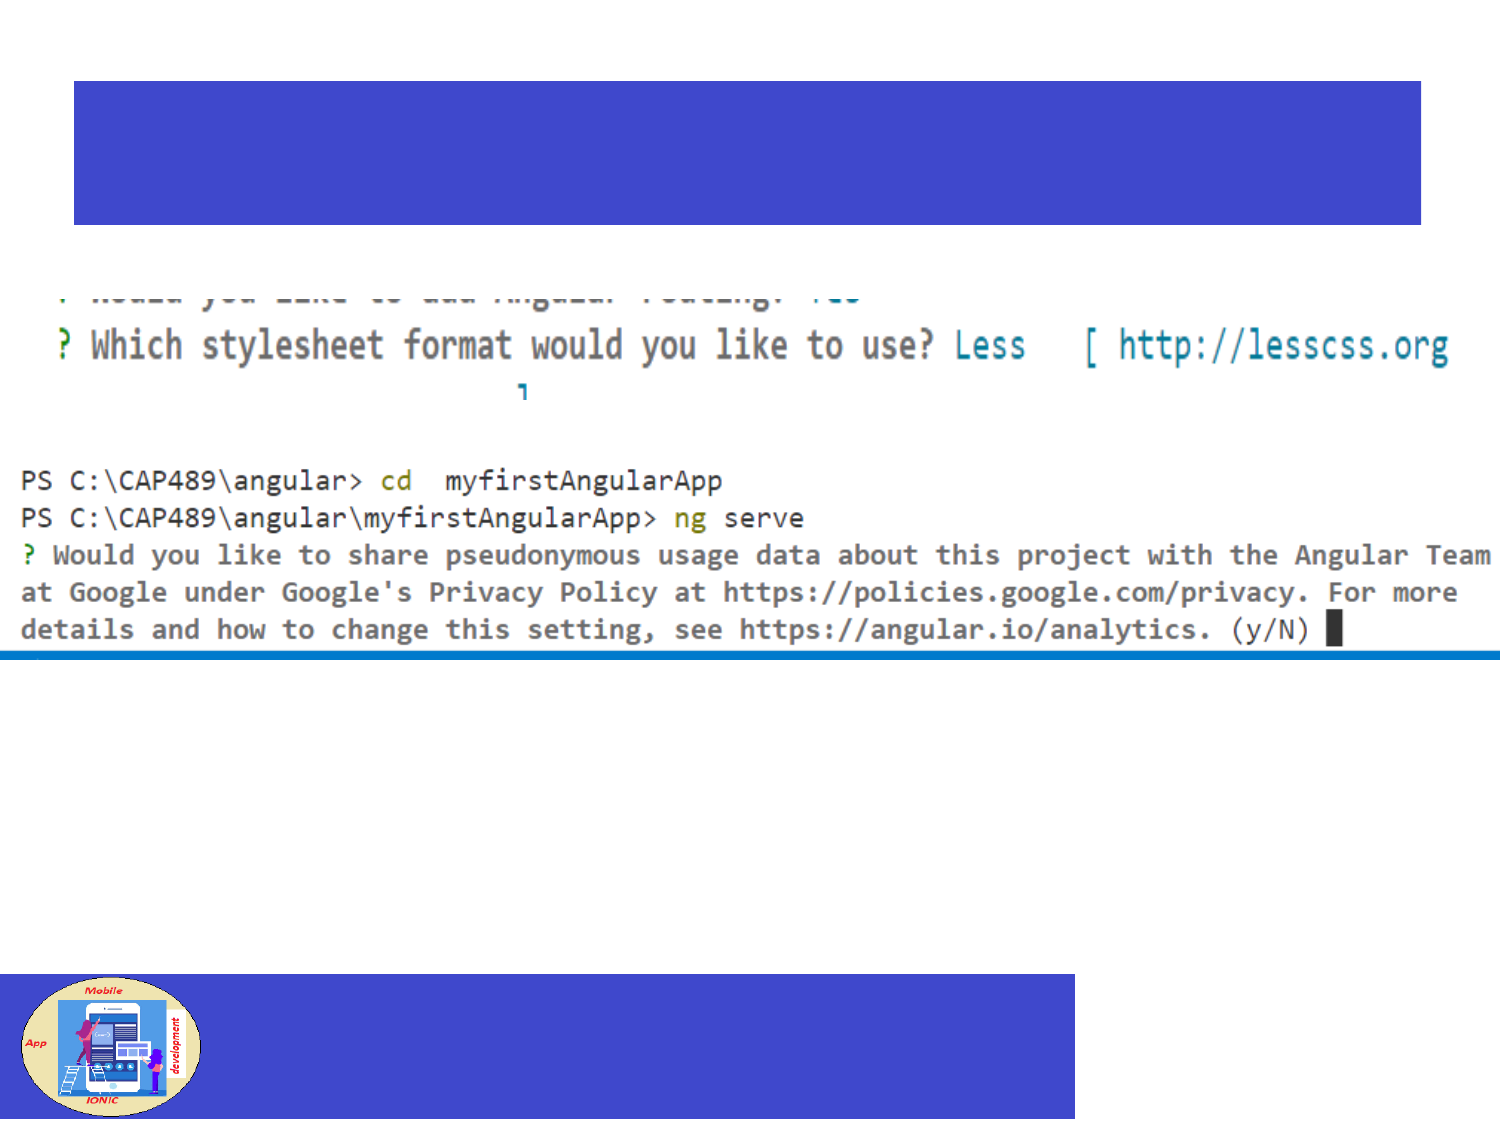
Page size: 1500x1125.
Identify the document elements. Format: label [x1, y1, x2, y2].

picture [49, 299, 1484, 401]
picture [0, 464, 1500, 660]
picture [0, 974, 1075, 1119]
picture [74, 81, 1422, 225]
